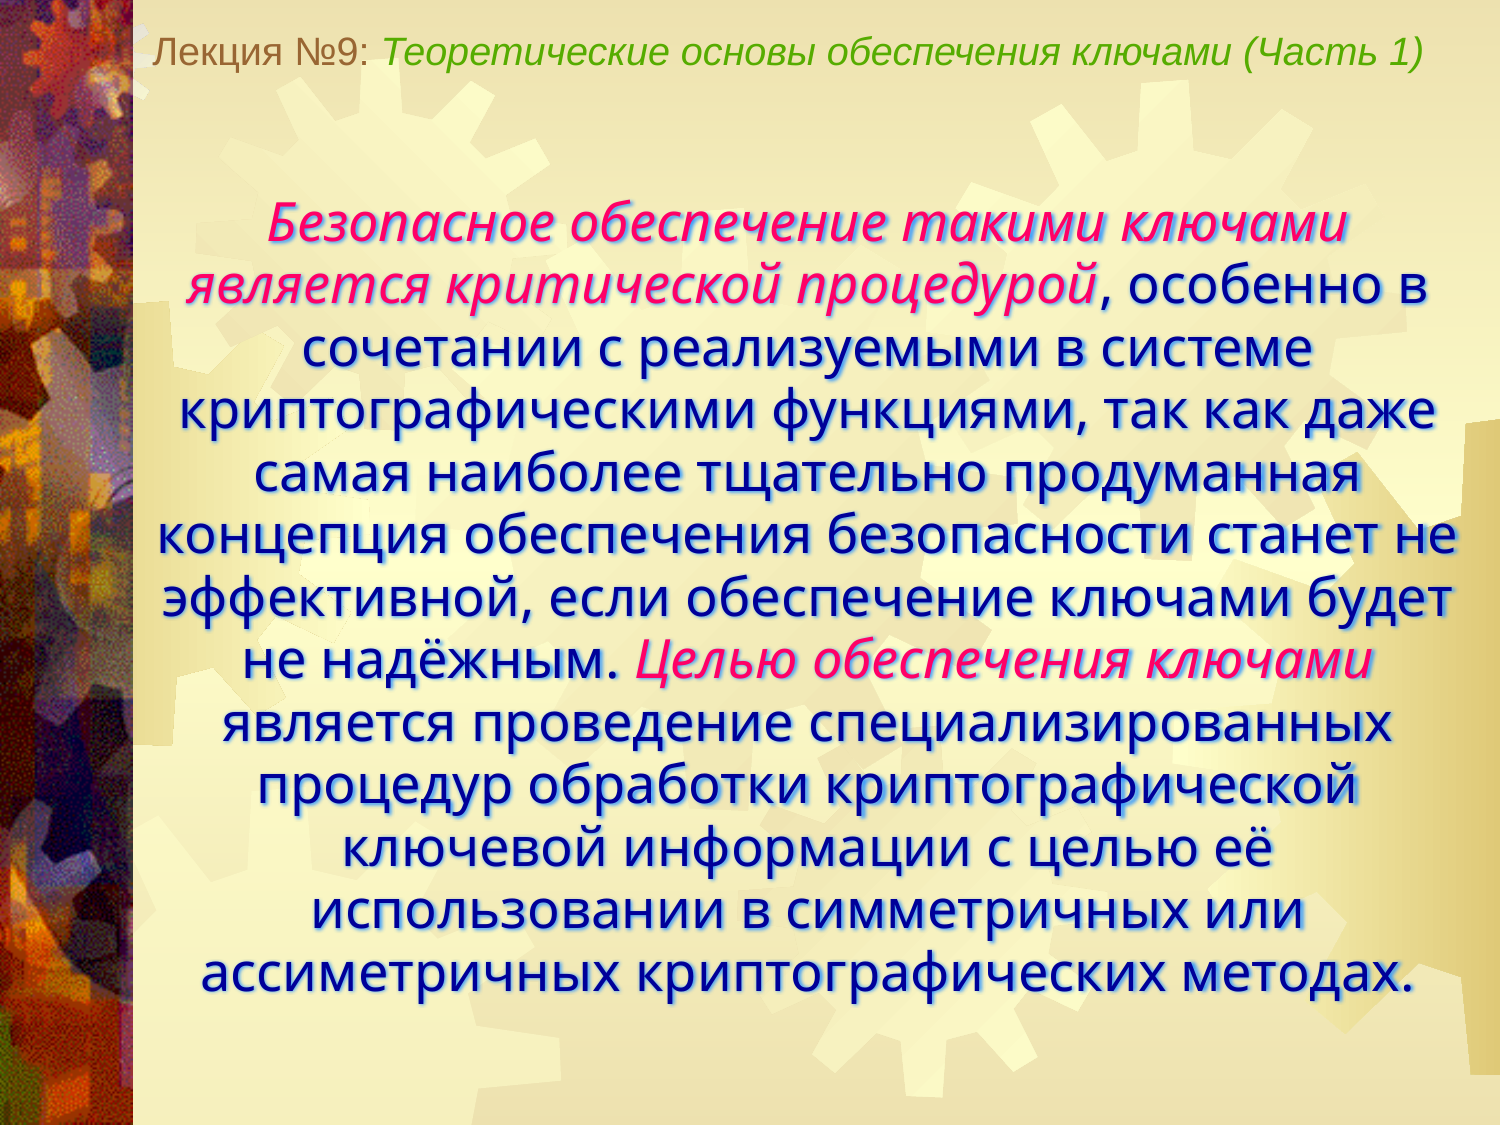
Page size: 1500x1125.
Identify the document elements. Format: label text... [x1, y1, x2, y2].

text_box Безопасное обеспечение такими ключами является критической процедурой, особенно в сочетании с реализуемыми в системе криптографическими функциями, так как даже самая наиболее тщательно продуманная концепция обеспечения безопасности станет не эффективной, если обеспечение ключами будет не надёжным. Целью обеспечения ключами является проведение специализированных процедур обработки криптографической ключевой информации с целью её использовании в симметричных или ассиметричных криптографических методах. [152, 189, 1465, 1003]
picture [0, 0, 133, 1125]
text_box Лекция №9: Теоретические основы обеспечения ключами (Часть 1) [130, 31, 1500, 74]
